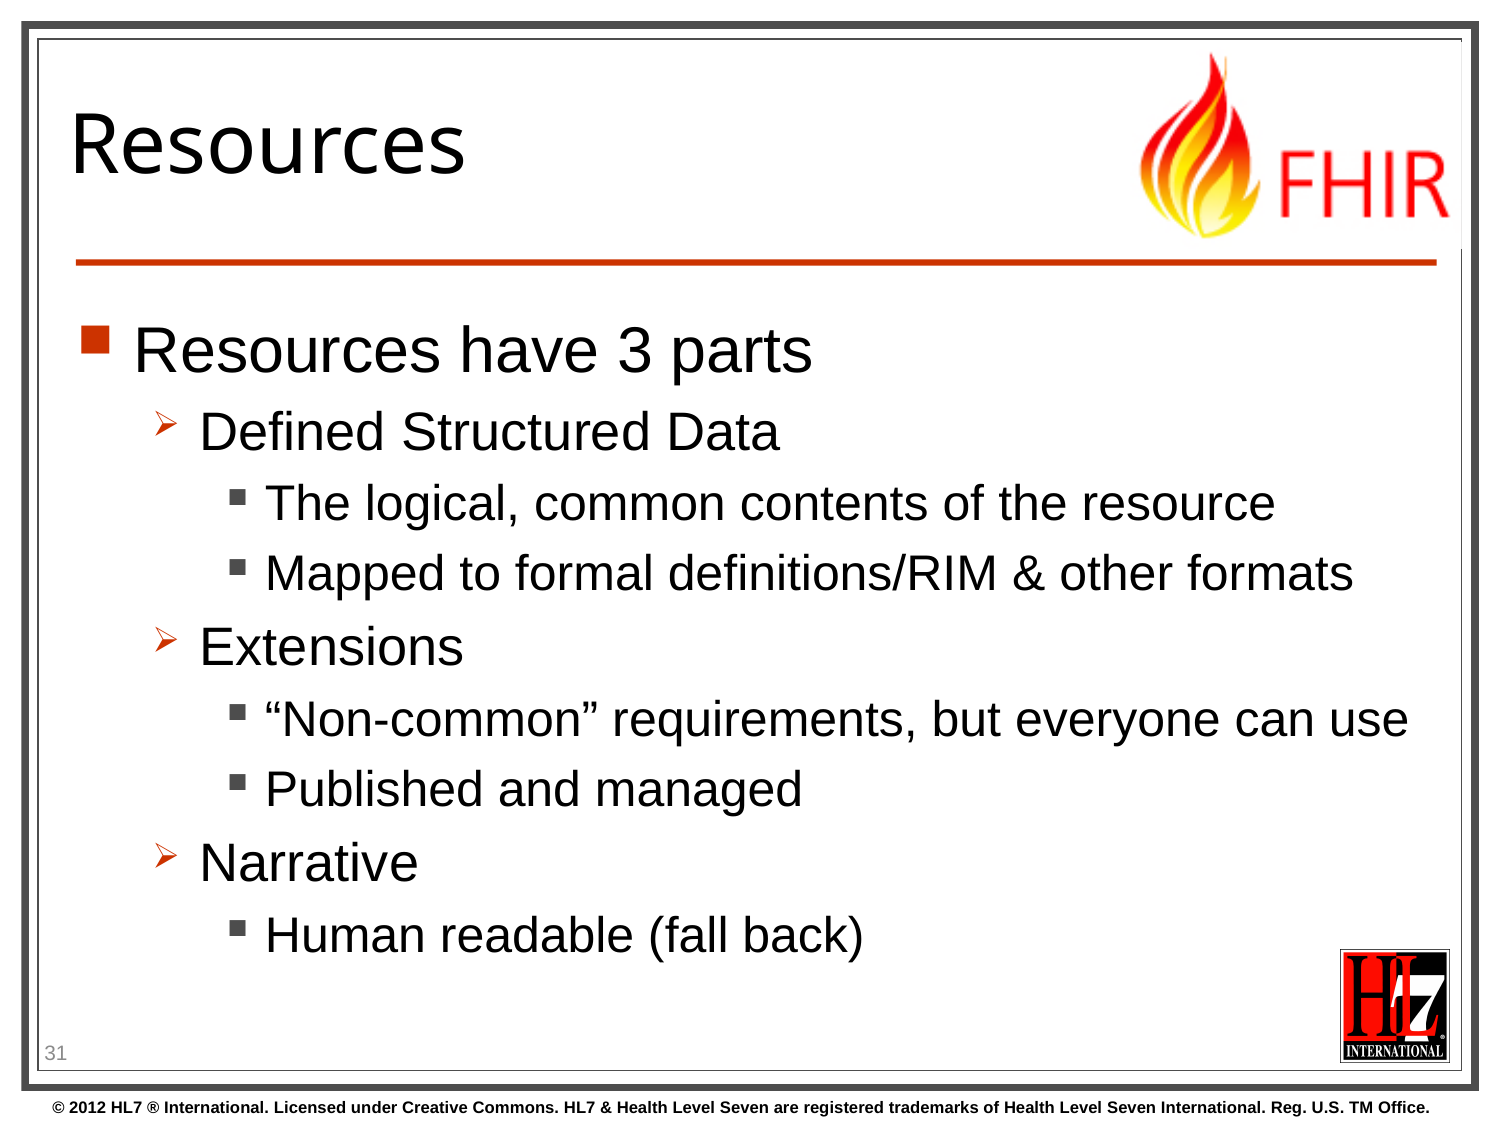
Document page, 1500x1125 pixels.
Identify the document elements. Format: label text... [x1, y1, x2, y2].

title Resources [53, 54, 1122, 244]
picture [1127, 42, 1462, 249]
slide_number 31 [29, 1034, 148, 1071]
list Resources have 3 parts Defined Structured Data The logical, common contents of the resource Mapped to formal definitions/RIM & other formats Extensions “Non-common” requirements, but everyone can use Published and managed Narrative Human readable (fall back) [62, 299, 1438, 1035]
picture [1340, 949, 1450, 1063]
